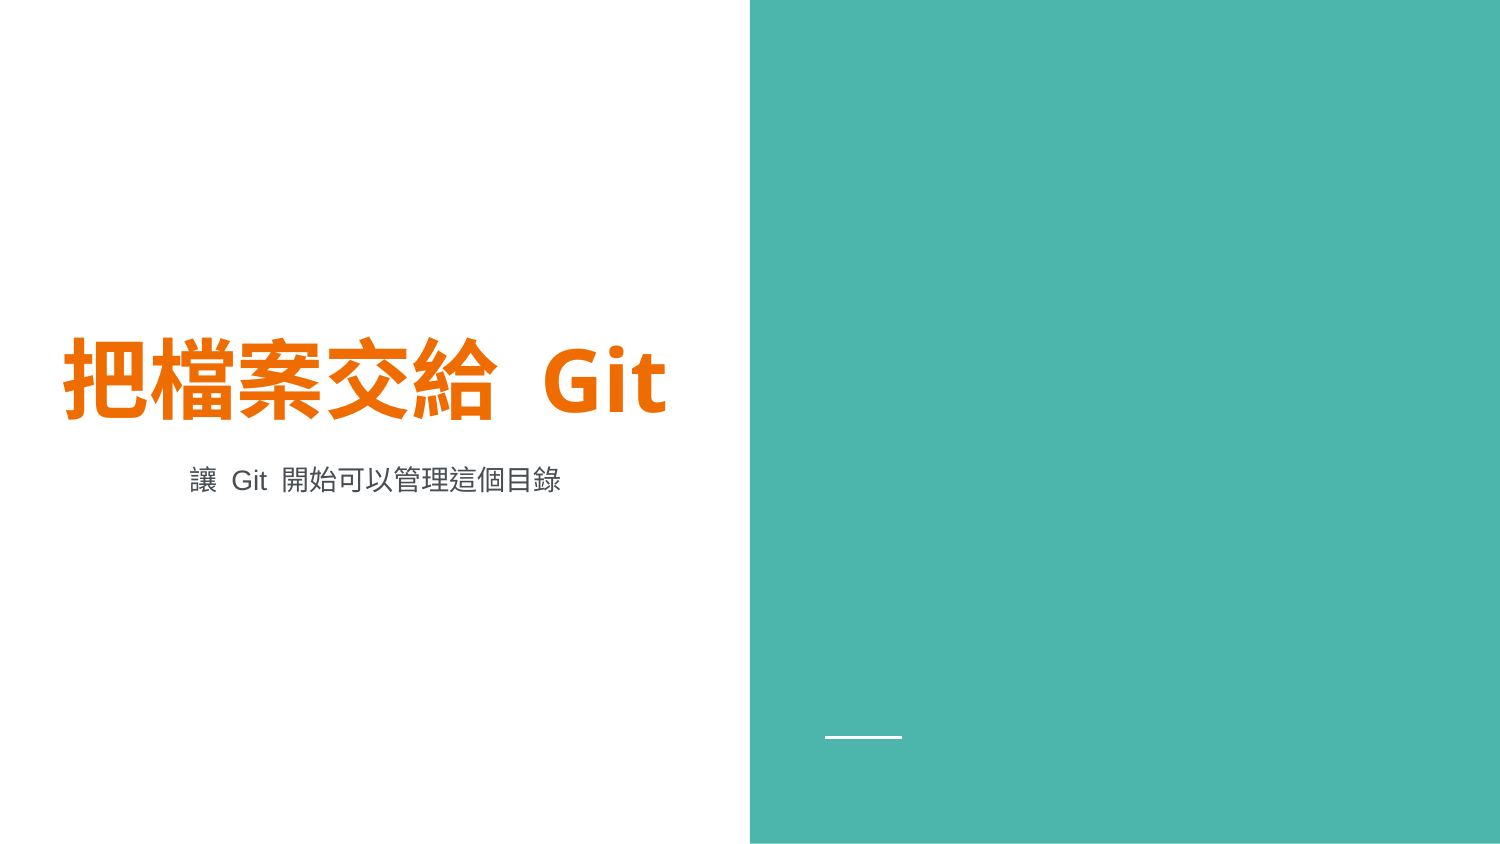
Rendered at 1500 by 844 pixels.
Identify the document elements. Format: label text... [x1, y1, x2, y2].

title 把檔案交給 Git [43, 170, 708, 446]
subtitle 讓 Git 開始可以管理這個目錄 [43, 447, 708, 650]
